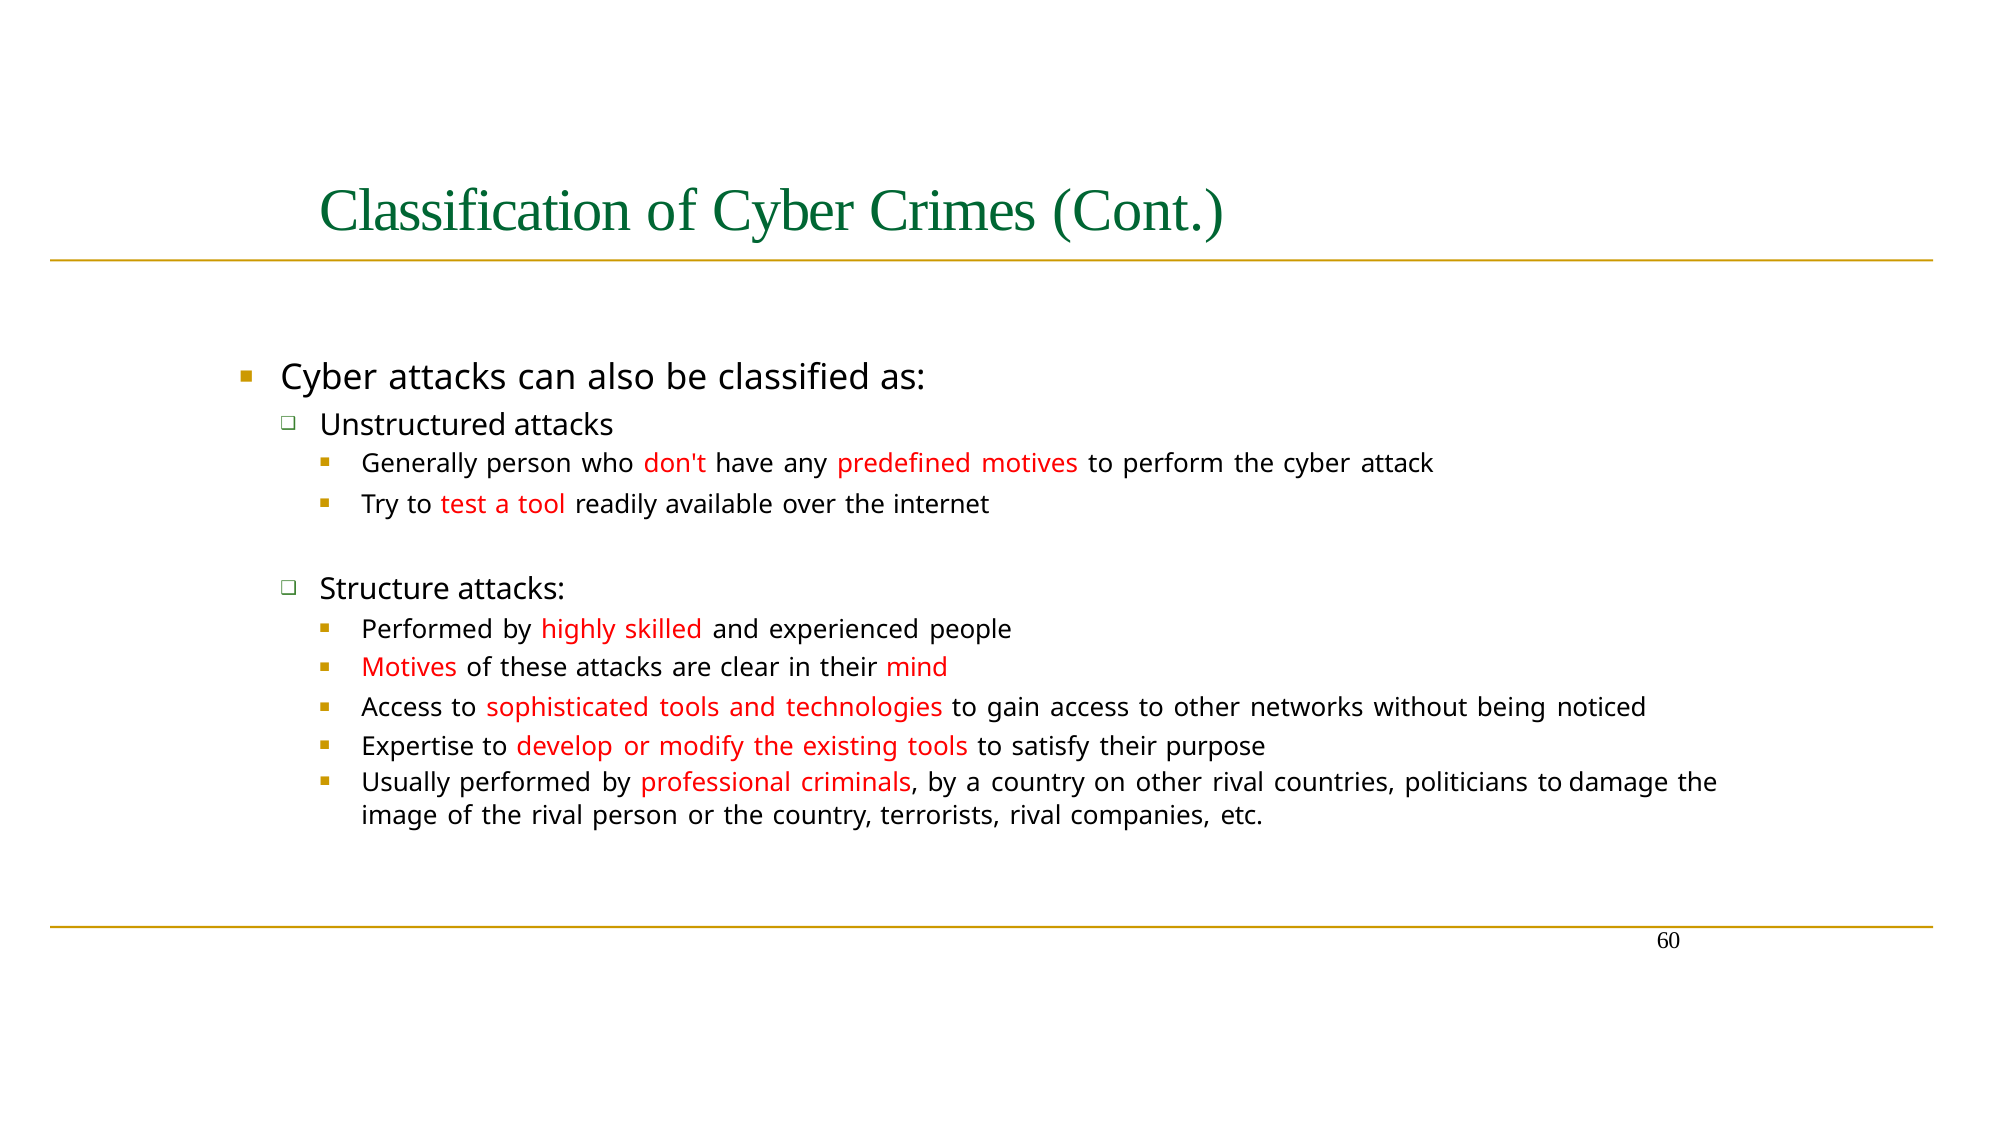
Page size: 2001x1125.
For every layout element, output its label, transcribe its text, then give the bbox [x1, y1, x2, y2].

title Classification of Cyber Crimes (Cont.) [317, 48, 1585, 341]
text_box [1682, 925, 1934, 929]
text_box [50, 925, 1654, 929]
text_box 60 [1654, 922, 1682, 954]
text_box Cyber attacks can also be classified as: Unstructured attacks Generally person who don't have any predefined motives to perform the cyber attack Try to test a tool readily available over the internet Structure attacks: Performed by highly skilled and experienced people Motives of these attacks are clear in their mind Access to sophisticated tools and technologies to gain access to other networks without being noticed Expertise to develop or modify the existing tools to satisfy their purpose Usually performed by professional criminals, by a country on other rival countries, politicians to damage the image of the rival person or the country, terrorists, rival companies, etc. [237, 341, 1813, 830]
